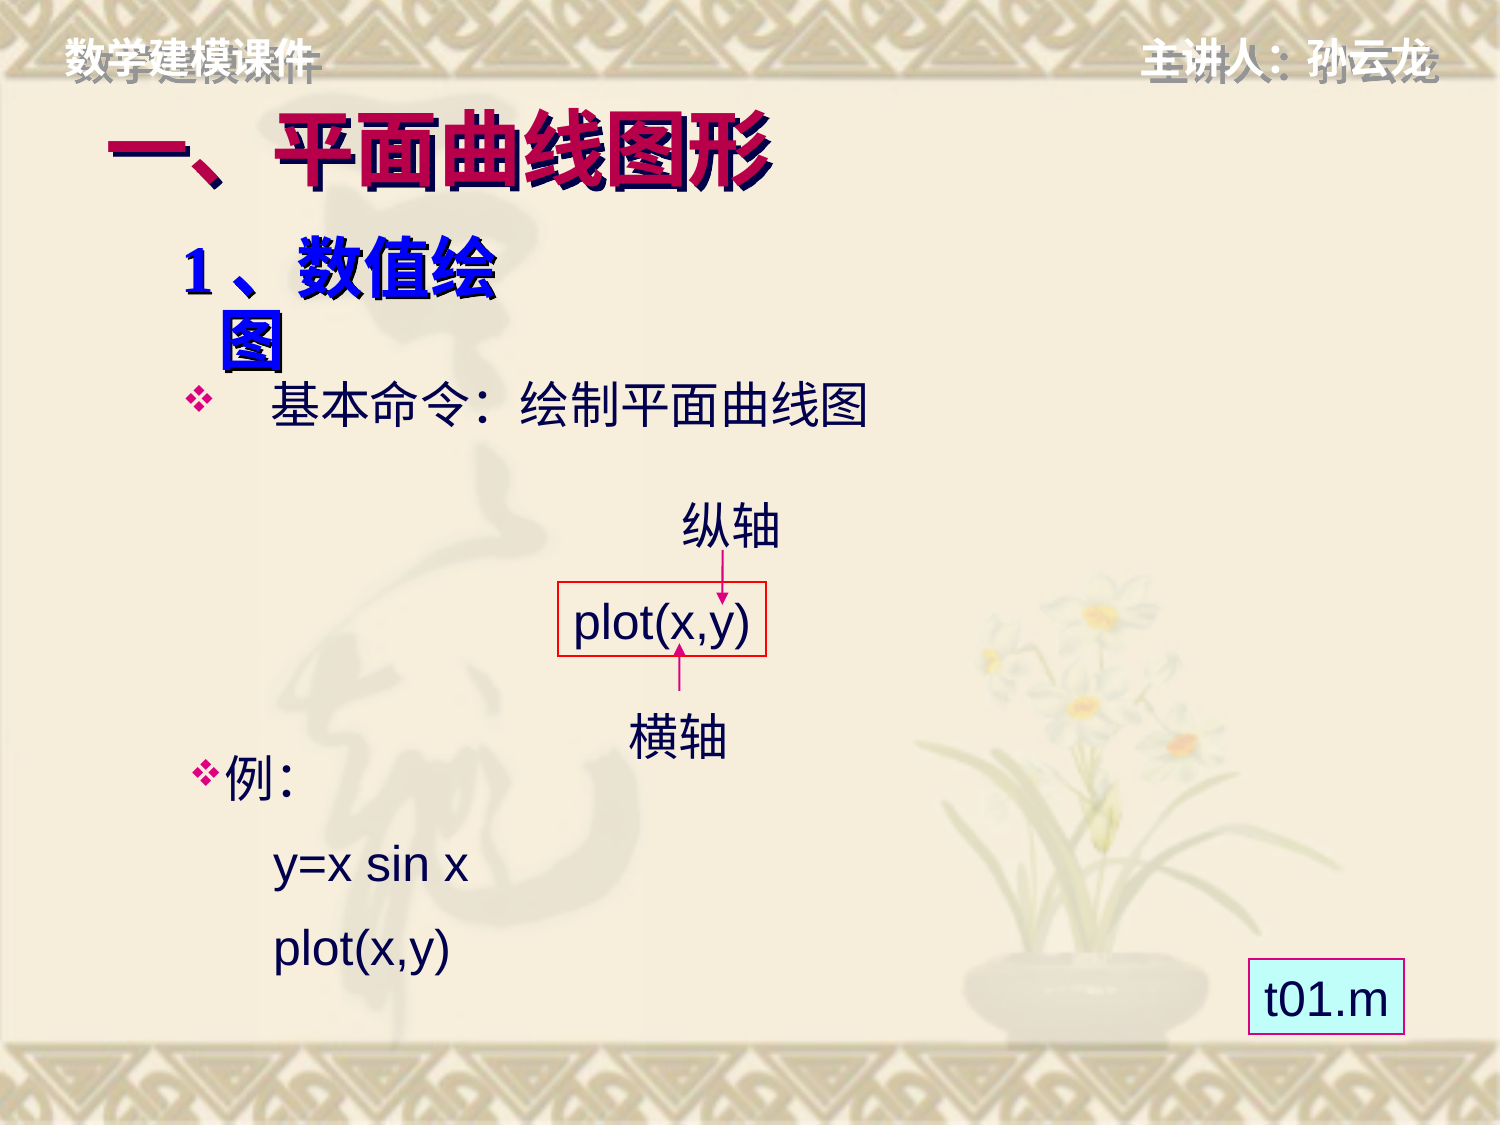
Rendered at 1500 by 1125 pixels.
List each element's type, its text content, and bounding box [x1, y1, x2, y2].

title 一、平面曲线图形 [90, 100, 1413, 206]
text_box 1、数值绘图 [165, 227, 567, 387]
picture [0, 0, 1500, 1125]
list 基本命令：绘制平面曲线图 [167, 372, 1369, 442]
text_box t01.m [1249, 959, 1405, 1034]
text_box [673, 643, 686, 691]
text_box 横轴 [614, 697, 744, 773]
text_box plot(x,y) [558, 581, 767, 657]
text_box 纵轴 [666, 486, 797, 562]
text_box 例： y=x sin x plot(x,y) [174, 746, 484, 984]
text_box [716, 562, 729, 605]
